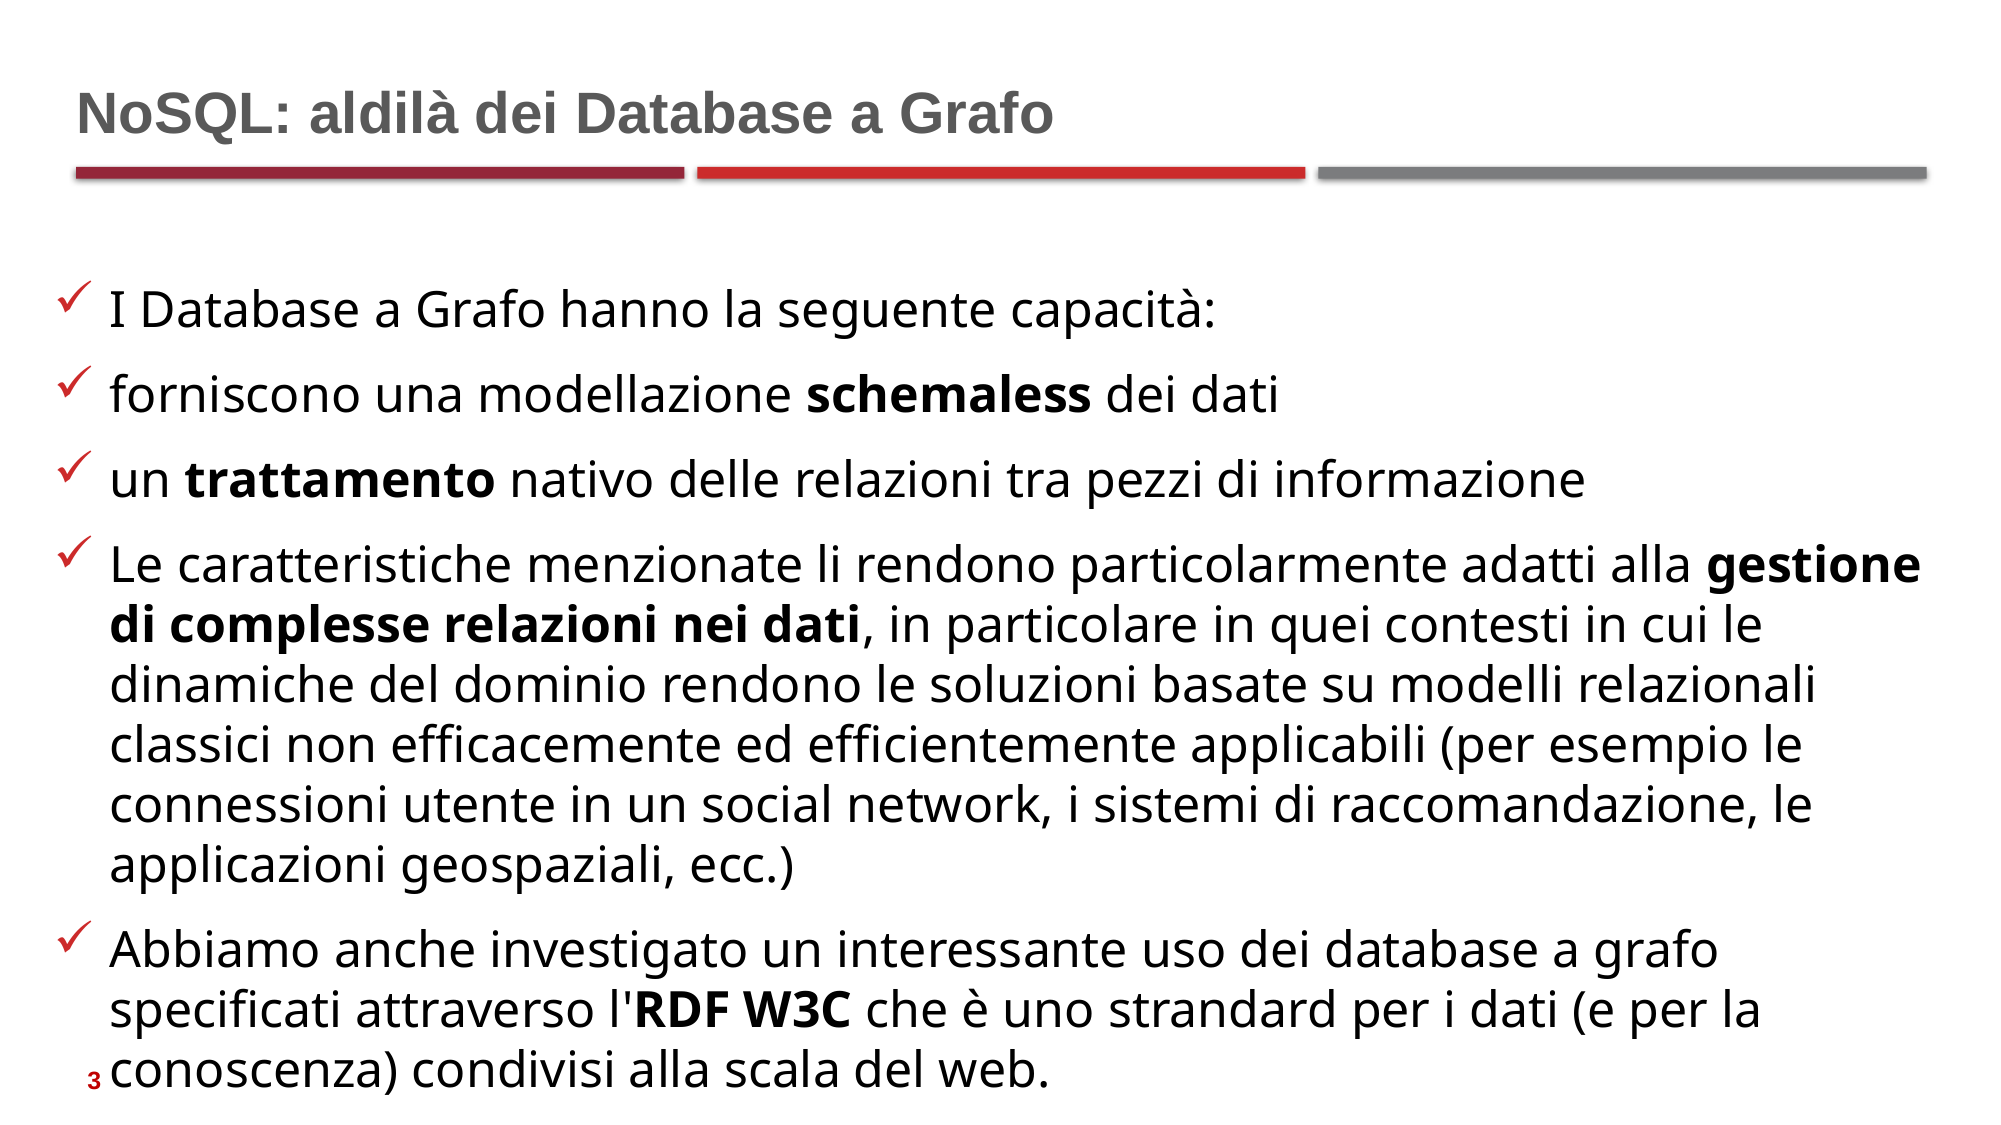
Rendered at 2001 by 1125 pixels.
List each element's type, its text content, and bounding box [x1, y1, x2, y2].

slide_number 3 [53, 1049, 136, 1110]
title NoSQL: aldilà dei Database a Grafo [76, 82, 1926, 146]
list I Database a Grafo hanno la seguente capacità: forniscono una modellazione schemaless dei dati un trattamento nativo delle relazioni tra pezzi di informazione Le caratteristiche menzionate li rendono particolarmente adatti alla gestione di complesse relazioni nei dati, in particolare in quei contesti in cui le dinamiche del dominio rendono le soluzioni basate su modelli relazionali classici non efficacemente ed efficientemente applicabili (per esempio le connessioni utente in un social network, i sistemi di raccomandazione, le applicazioni geospaziali, ecc.) Abbiamo anche investigato un interessante uso dei database a grafo specificati attraverso l'RDF W3C che è uno strandard per i dati (e per la conoscenza) condivisi alla scala del web. [53, 277, 1926, 999]
